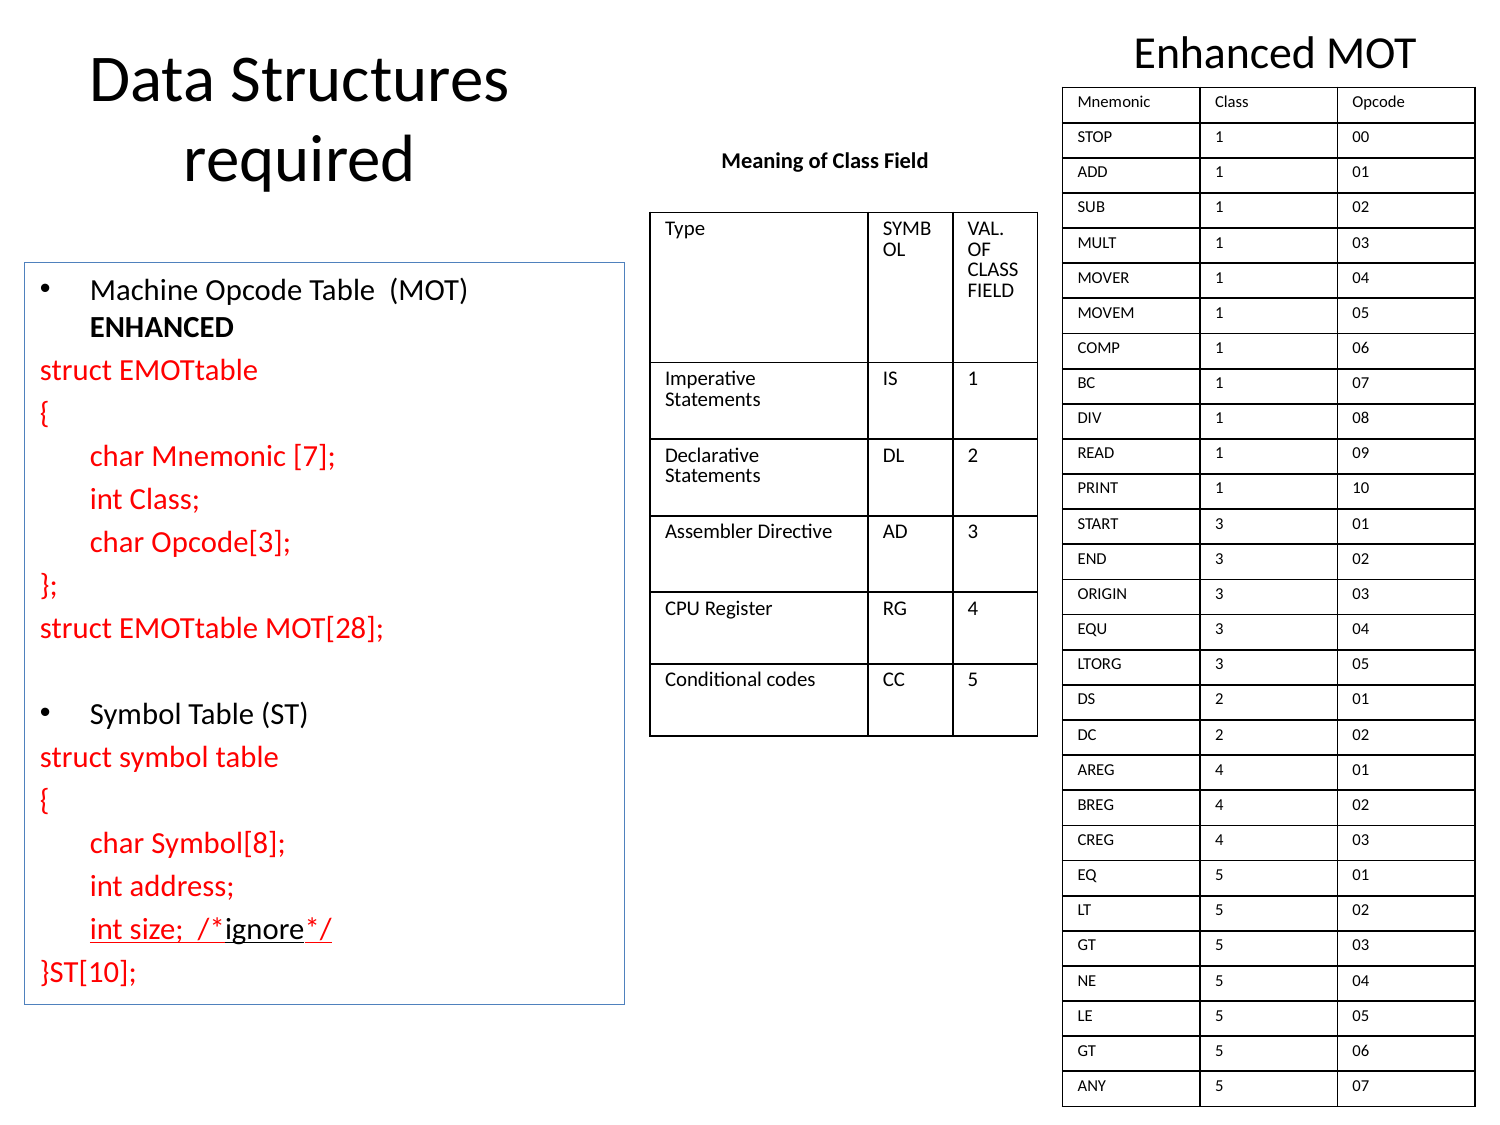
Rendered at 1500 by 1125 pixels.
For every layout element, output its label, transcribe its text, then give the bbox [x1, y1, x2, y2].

table_cell 06 [1338, 1037, 1474, 1070]
table_cell ANY [1063, 1072, 1199, 1106]
table_cell CC [869, 665, 952, 735]
table_cell 1 [1201, 124, 1337, 157]
table_cell 2 [1201, 686, 1337, 719]
table_cell 08 [1338, 405, 1474, 438]
table_cell END [1063, 545, 1199, 579]
table_cell GT [1063, 1037, 1199, 1070]
table_cell 1 [1201, 405, 1337, 438]
table_cell 2 [954, 440, 1037, 515]
table_cell BC [1063, 370, 1199, 403]
table_cell 5 [1201, 897, 1337, 930]
table_cell 01 [1338, 510, 1474, 543]
table_cell SUB [1063, 194, 1199, 227]
table_cell 00 [1338, 124, 1474, 157]
table_cell 4 [1201, 826, 1337, 860]
table_cell MULT [1063, 229, 1199, 262]
table_cell Imperative Statements [651, 363, 867, 438]
table_cell 3 [1201, 615, 1337, 649]
table_cell RG [869, 593, 952, 663]
table_cell AD [869, 517, 952, 591]
table_cell 06 [1338, 334, 1474, 368]
table_cell DS [1063, 686, 1199, 719]
table_cell ORIGIN [1063, 580, 1199, 614]
table_cell STOP [1063, 124, 1199, 157]
table_cell CREG [1063, 826, 1199, 860]
list Machine Opcode Table (MOT) ENHANCED struct EMOTtable { char Mnemonic [7]; int Class; char Opcode[3]; }; struct EMOTtable MOT[28]; Symbol Table (ST) struct symbol table { char Symbol[8]; int address; int size; /*ignore*/ }ST[10]; [24, 262, 625, 1005]
table_cell LE [1063, 1002, 1199, 1035]
table_cell 02 [1338, 721, 1474, 754]
table_cell DC [1063, 721, 1199, 754]
table_cell 02 [1338, 194, 1474, 227]
text_box Meaning of Class Field [687, 137, 963, 188]
table_cell LTORG [1063, 651, 1199, 684]
table_cell AREG [1063, 756, 1199, 789]
table_cell 5 [1201, 1037, 1337, 1070]
table_cell 09 [1338, 440, 1474, 473]
text_box Enhanced MOT [1100, 24, 1450, 75]
table_cell LT [1063, 897, 1199, 930]
table_cell CPU Register [651, 593, 867, 663]
table_cell 03 [1338, 580, 1474, 614]
table_cell MOVEM [1063, 299, 1199, 333]
table_cell 04 [1338, 615, 1474, 649]
table_cell DL [869, 440, 952, 515]
table_cell 01 [1338, 861, 1474, 895]
table_cell 07 [1338, 1072, 1474, 1106]
table_cell 01 [1338, 686, 1474, 719]
table_cell 01 [1338, 159, 1474, 192]
table_cell 5 [1201, 932, 1337, 965]
table_cell 5 [1201, 1072, 1337, 1106]
table_cell GT [1063, 932, 1199, 965]
table_cell ADD [1063, 159, 1199, 192]
table_cell 4 [954, 593, 1037, 663]
table_cell 02 [1338, 791, 1474, 825]
table_cell 04 [1338, 264, 1474, 297]
table_cell 5 [954, 665, 1037, 735]
table_cell 02 [1338, 897, 1474, 930]
table_cell 1 [954, 363, 1037, 438]
table_cell 1 [1201, 194, 1337, 227]
table_cell Conditional codes [651, 665, 867, 735]
table_header VAL. OF CLASS FIELD [954, 213, 1037, 362]
table_cell 07 [1338, 370, 1474, 403]
table_cell 03 [1338, 229, 1474, 262]
table_cell PRINT [1063, 475, 1199, 508]
table_cell 3 [1201, 651, 1337, 684]
table_cell 1 [1201, 475, 1337, 508]
table_cell 1 [1201, 159, 1337, 192]
table_cell DIV [1063, 405, 1199, 438]
table_cell 3 [1201, 545, 1337, 579]
table_cell 1 [1201, 264, 1337, 297]
table_header Mnemonic [1063, 88, 1199, 122]
table_cell 5 [1201, 967, 1337, 1000]
table_cell 2 [1201, 721, 1337, 754]
table_cell 3 [1201, 510, 1337, 543]
table_cell 1 [1201, 334, 1337, 368]
table_header Class [1201, 88, 1337, 122]
table_cell 1 [1201, 229, 1337, 262]
table_cell 1 [1201, 370, 1337, 403]
table_cell IS [869, 363, 952, 438]
table_cell 05 [1338, 299, 1474, 333]
table_cell 1 [1201, 440, 1337, 473]
table_cell EQ [1063, 861, 1199, 895]
table_cell START [1063, 510, 1199, 543]
table_cell 5 [1201, 1002, 1337, 1035]
table_cell 3 [954, 517, 1037, 591]
title Data Structures required [12, 24, 588, 205]
table_cell 3 [1201, 580, 1337, 614]
table_header Type [651, 213, 867, 362]
table_header SYMBOL [869, 213, 952, 362]
table_cell 5 [1201, 861, 1337, 895]
table_cell 03 [1338, 826, 1474, 860]
table_cell MOVER [1063, 264, 1199, 297]
table_cell COMP [1063, 334, 1199, 368]
table_header Opcode [1338, 88, 1474, 122]
table_cell EQU [1063, 615, 1199, 649]
table_cell 05 [1338, 1002, 1474, 1035]
table_cell READ [1063, 440, 1199, 473]
table_cell 4 [1201, 791, 1337, 825]
table_cell 1 [1201, 299, 1337, 333]
table_cell Assembler Directive [651, 517, 867, 591]
table_cell 02 [1338, 545, 1474, 579]
table_cell 4 [1201, 756, 1337, 789]
table_cell 05 [1338, 651, 1474, 684]
table_cell Declarative Statements [651, 440, 867, 515]
table_cell 10 [1338, 475, 1474, 508]
table_cell BREG [1063, 791, 1199, 825]
table_cell 03 [1338, 932, 1474, 965]
table_cell 04 [1338, 967, 1474, 1000]
table_cell 01 [1338, 756, 1474, 789]
table_cell NE [1063, 967, 1199, 1000]
